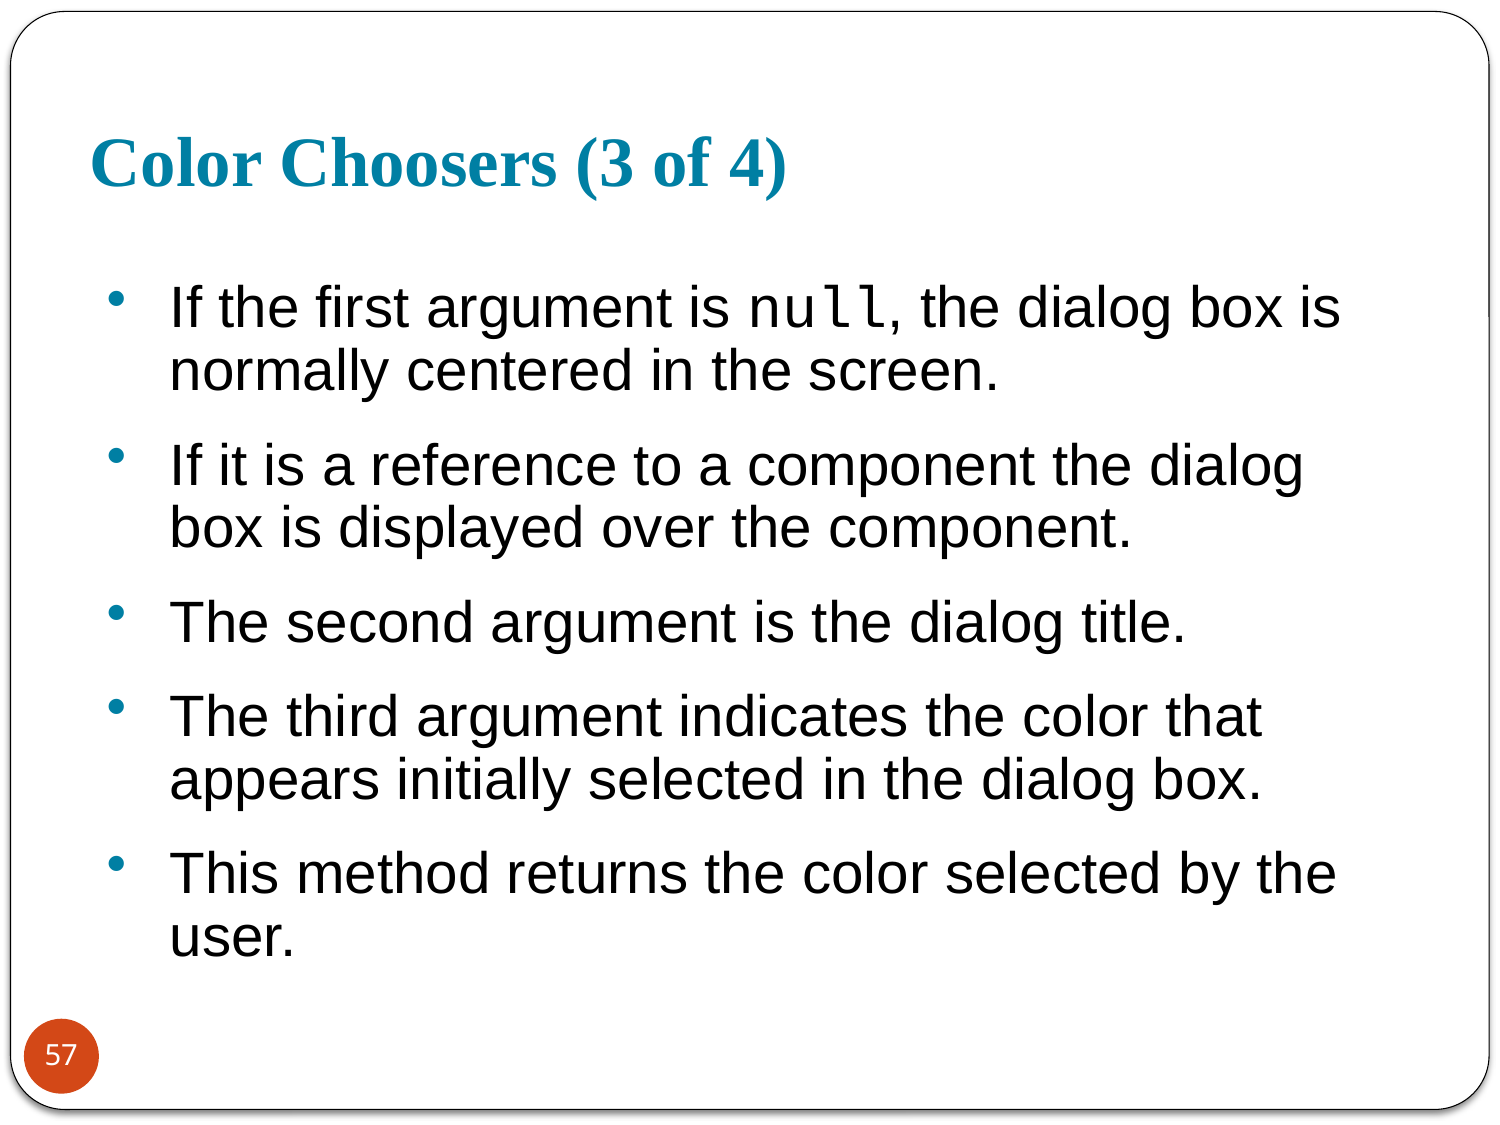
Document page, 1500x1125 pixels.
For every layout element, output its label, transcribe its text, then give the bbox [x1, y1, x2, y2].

list If the first argument is null, the dialog box is normally centered in the screen. If it is a reference to a component the dialog box is displayed over the component. The second argument is the dialog title. The third argument indicates the color that appears initially selected in the dialog box. This method returns the color selected by the user. [75, 270, 1425, 1013]
title Color Choosers (3 of 4) [75, 35, 1425, 216]
slide_number 57 [23, 1018, 99, 1094]
